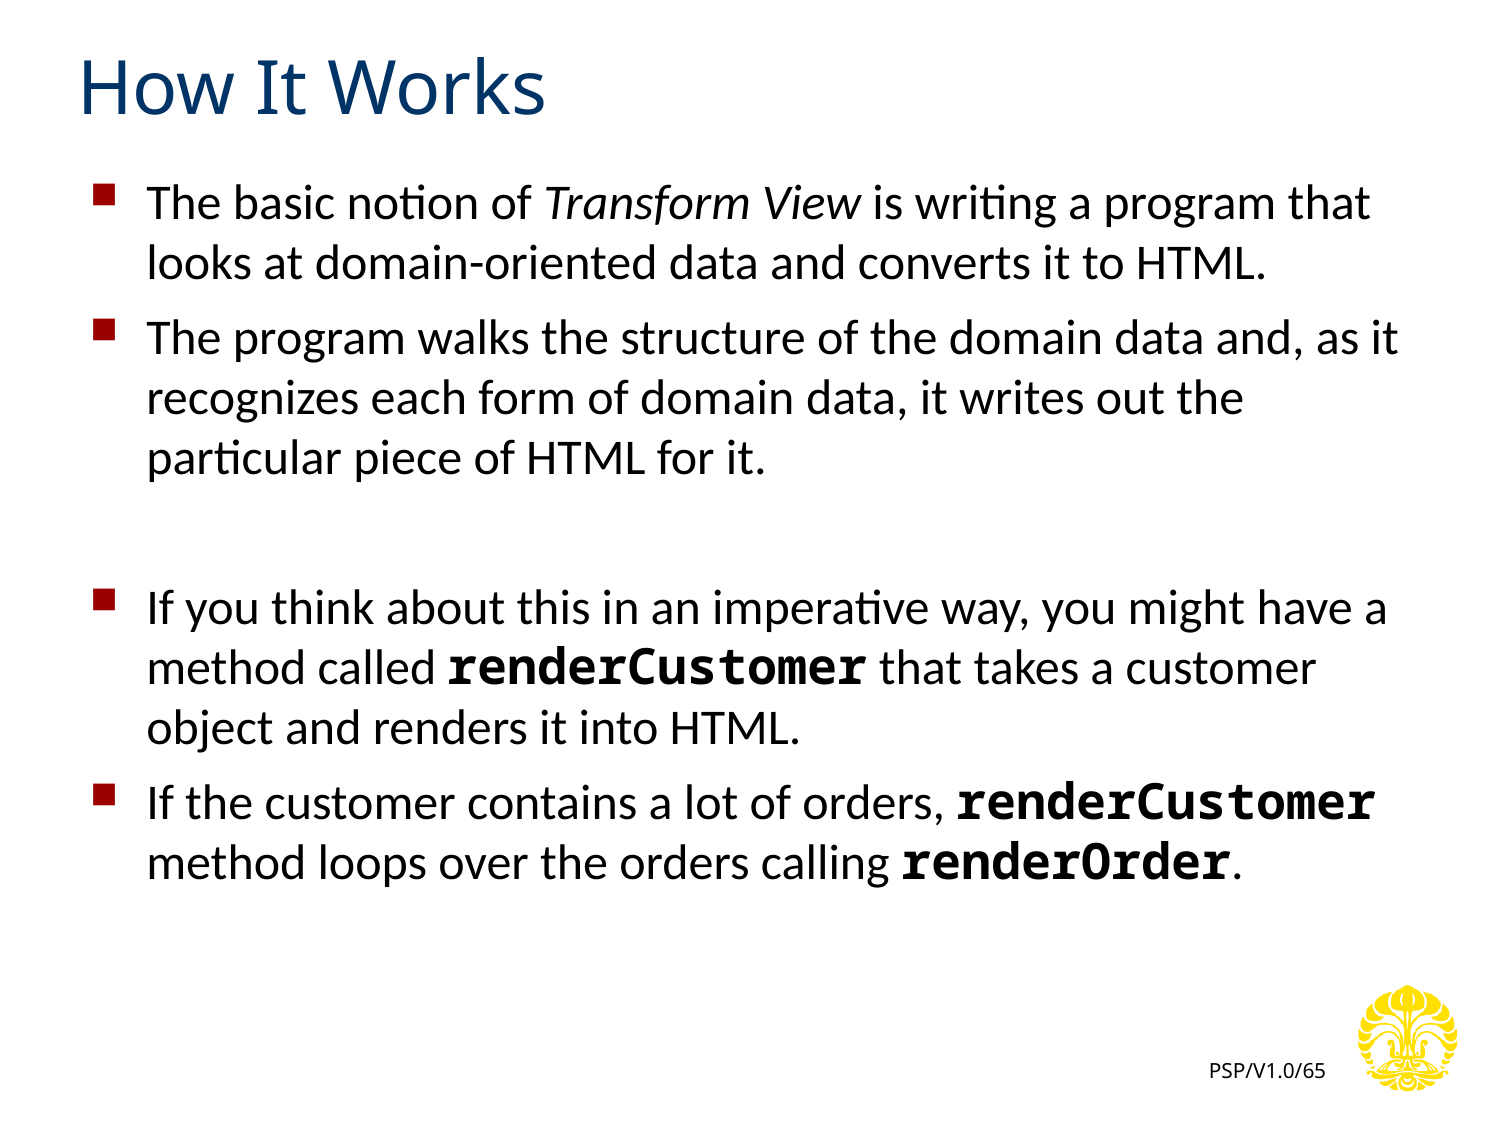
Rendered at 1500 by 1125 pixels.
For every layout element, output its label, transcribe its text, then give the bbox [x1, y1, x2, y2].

list The basic notion of Transform View is writing a program that looks at domain-oriented data and converts it to HTML. The program walks the structure of the domain data and, as it recognizes each form of domain data, it writes out the particular piece of HTML for it. If you think about this in an imperative way, you might have a method called renderCustomer that takes a customer object and renders it into HTML. If the customer contains a lot of orders, renderCustomer method loops over the orders calling renderOrder. [75, 162, 1443, 1038]
title How It Works [62, 32, 1402, 138]
